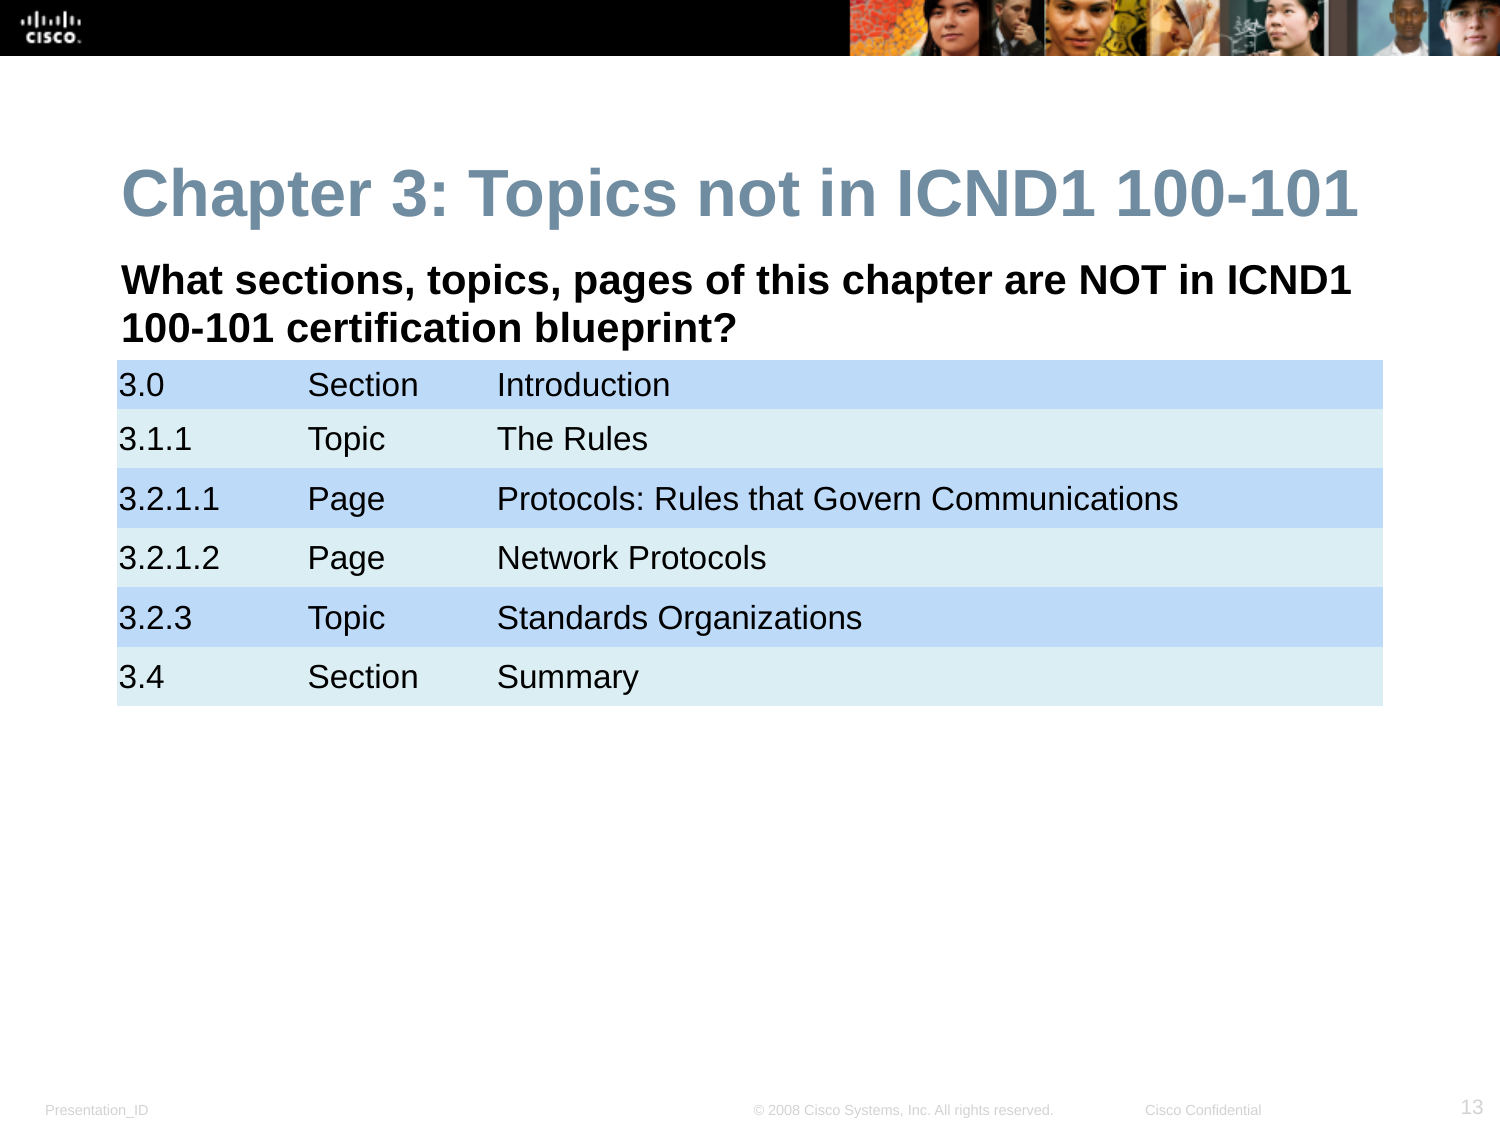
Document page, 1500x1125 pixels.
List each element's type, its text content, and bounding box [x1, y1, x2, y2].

table_cell Topic [306, 587, 495, 647]
table_cell Page [306, 528, 495, 587]
table_cell 3.2.1.1 [117, 468, 306, 528]
table_cell The Rules [495, 409, 1383, 468]
table_header Introduction [495, 360, 1383, 409]
table_cell Summary [495, 647, 1383, 706]
table_cell Topic [306, 409, 495, 468]
table_header 3.0 [117, 360, 306, 409]
table_cell 3.1.1 [117, 409, 306, 468]
table_cell Network Protocols [495, 528, 1383, 587]
table_cell Protocols: Rules that Govern Communications [495, 468, 1383, 528]
title Chapter 3: Topics not in ICND1 100-101 [107, 99, 1444, 238]
picture [0, 0, 1500, 56]
table_cell 3.2.3 [117, 587, 306, 647]
table_cell 3.4 [117, 647, 306, 706]
table_header Section [306, 360, 495, 409]
table_cell Section [306, 647, 495, 706]
table_cell Standards Organizations [495, 587, 1383, 647]
table_cell Page [306, 468, 495, 528]
list What sections, topics, pages of this chapter are NOT in ICND1 100-101 certification blueprint? [107, 249, 1411, 331]
table_cell 3.2.1.2 [117, 528, 306, 587]
